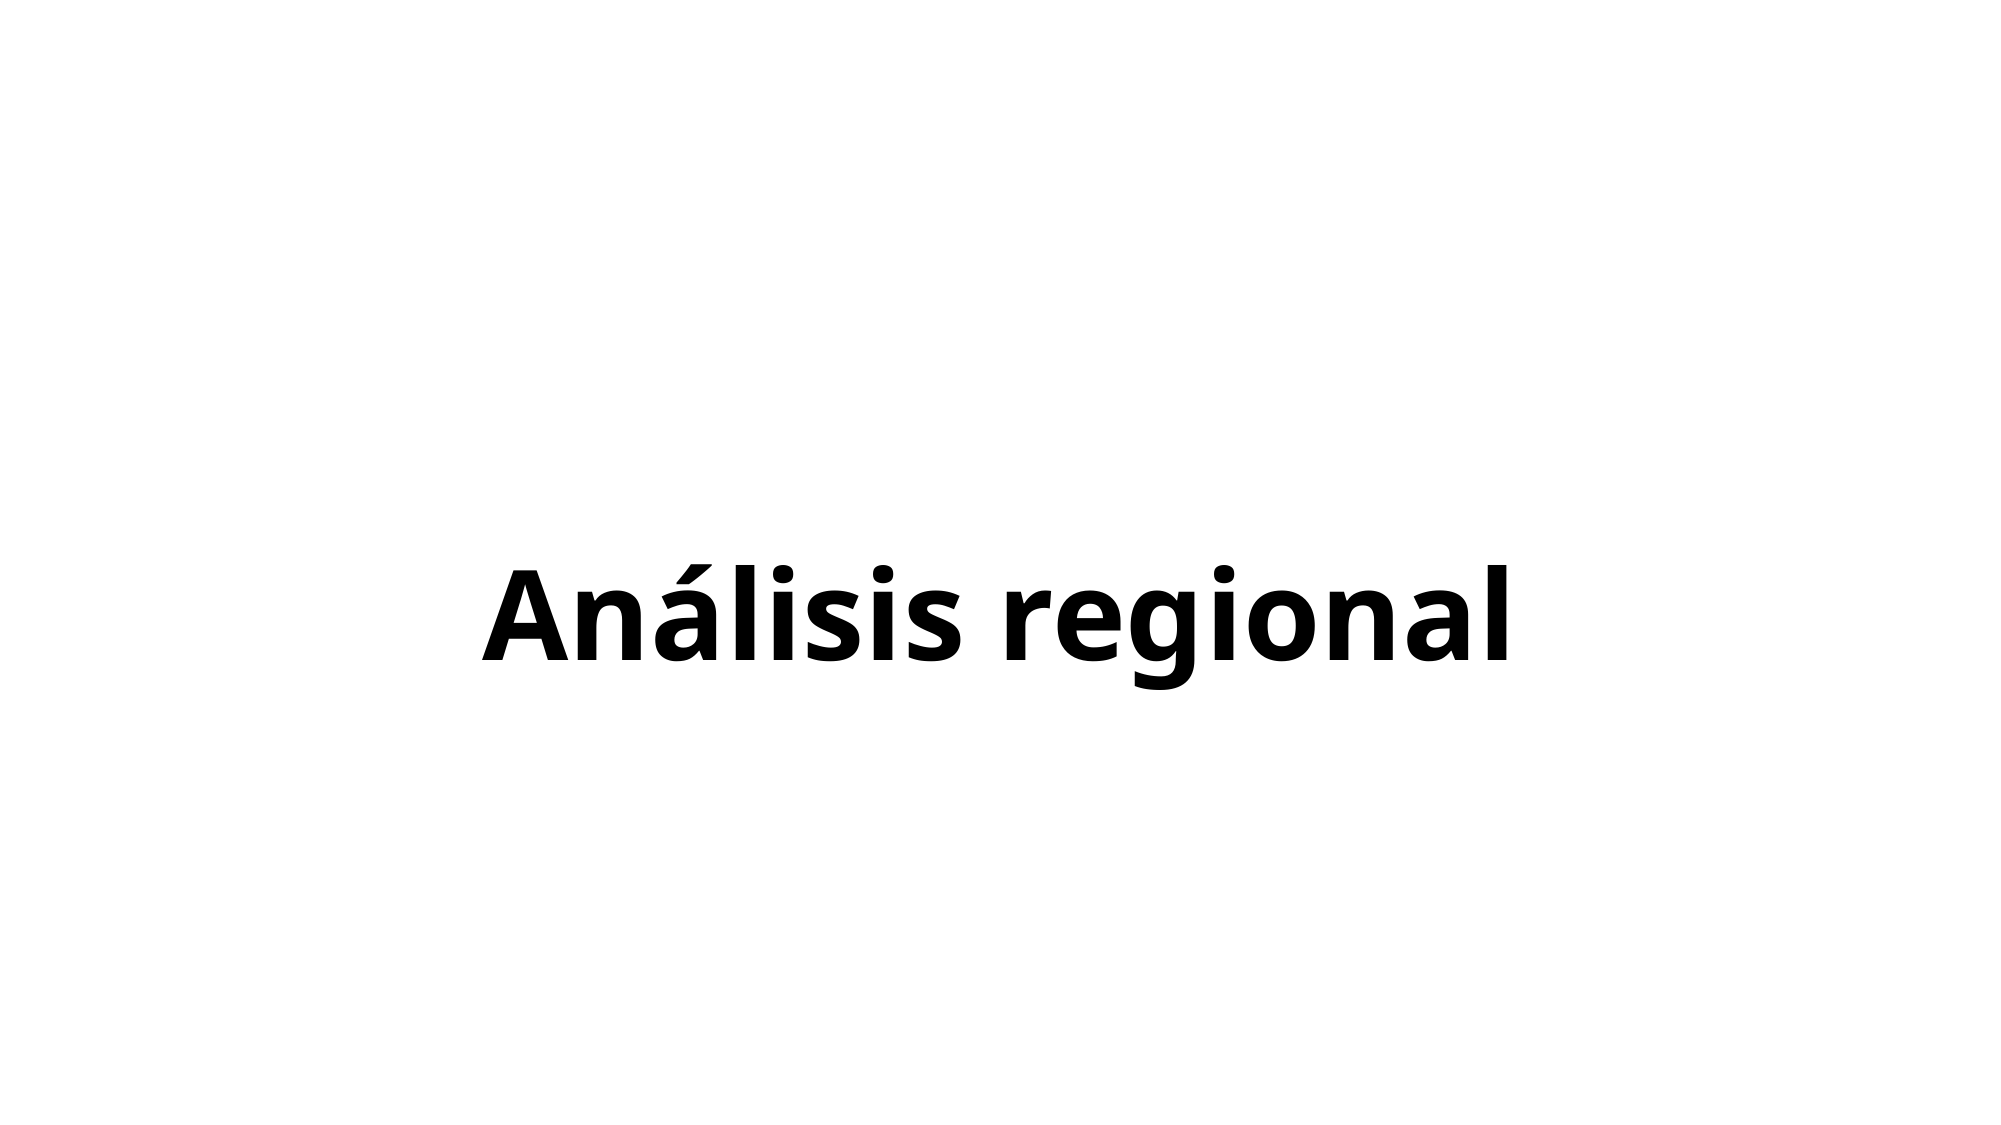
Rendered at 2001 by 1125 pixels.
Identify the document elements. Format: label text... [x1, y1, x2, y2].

title Análisis regional [249, 303, 1750, 695]
